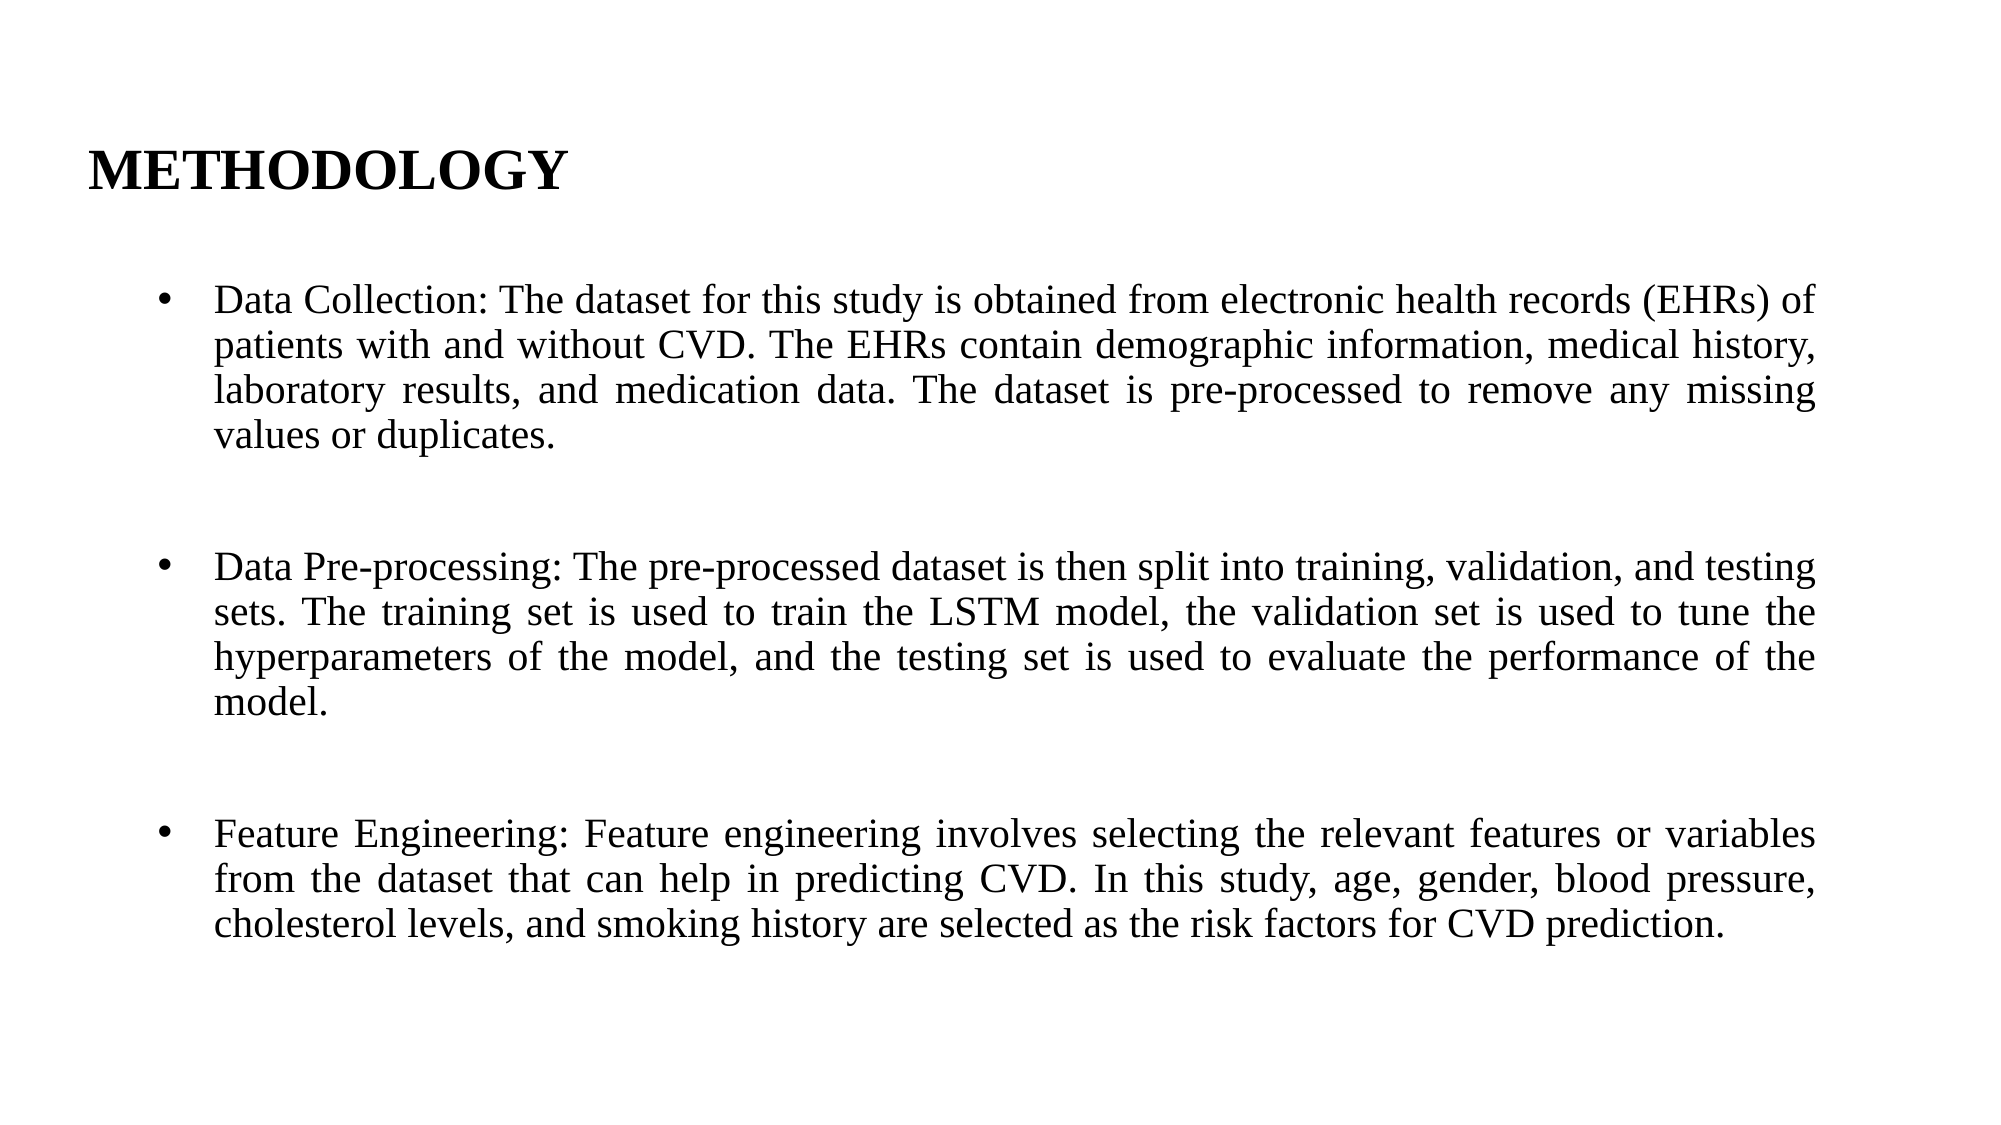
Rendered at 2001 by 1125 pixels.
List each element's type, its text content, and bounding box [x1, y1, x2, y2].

list Data Collection: The dataset for this study is obtained from electronic health records (EHRs) of patients with and without CVD. The EHRs contain demographic information, medical history, laboratory results, and medication data. The dataset is pre-processed to remove any missing values or duplicates. Data Pre-processing: The pre-processed dataset is then split into training, validation, and testing sets. The training set is used to train the LSTM model, the validation set is used to tune the hyperparameters of the model, and the testing set is used to evaluate the performance of the model. Feature Engineering: Feature engineering involves selecting the relevant features or variables from the dataset that can help in predicting CVD. In this study, age, gender, blood pressure, cholesterol levels, and smoking history are selected as the risk factors for CVD prediction. [142, 270, 1833, 1022]
title METHODOLOGY [73, 62, 1799, 280]
